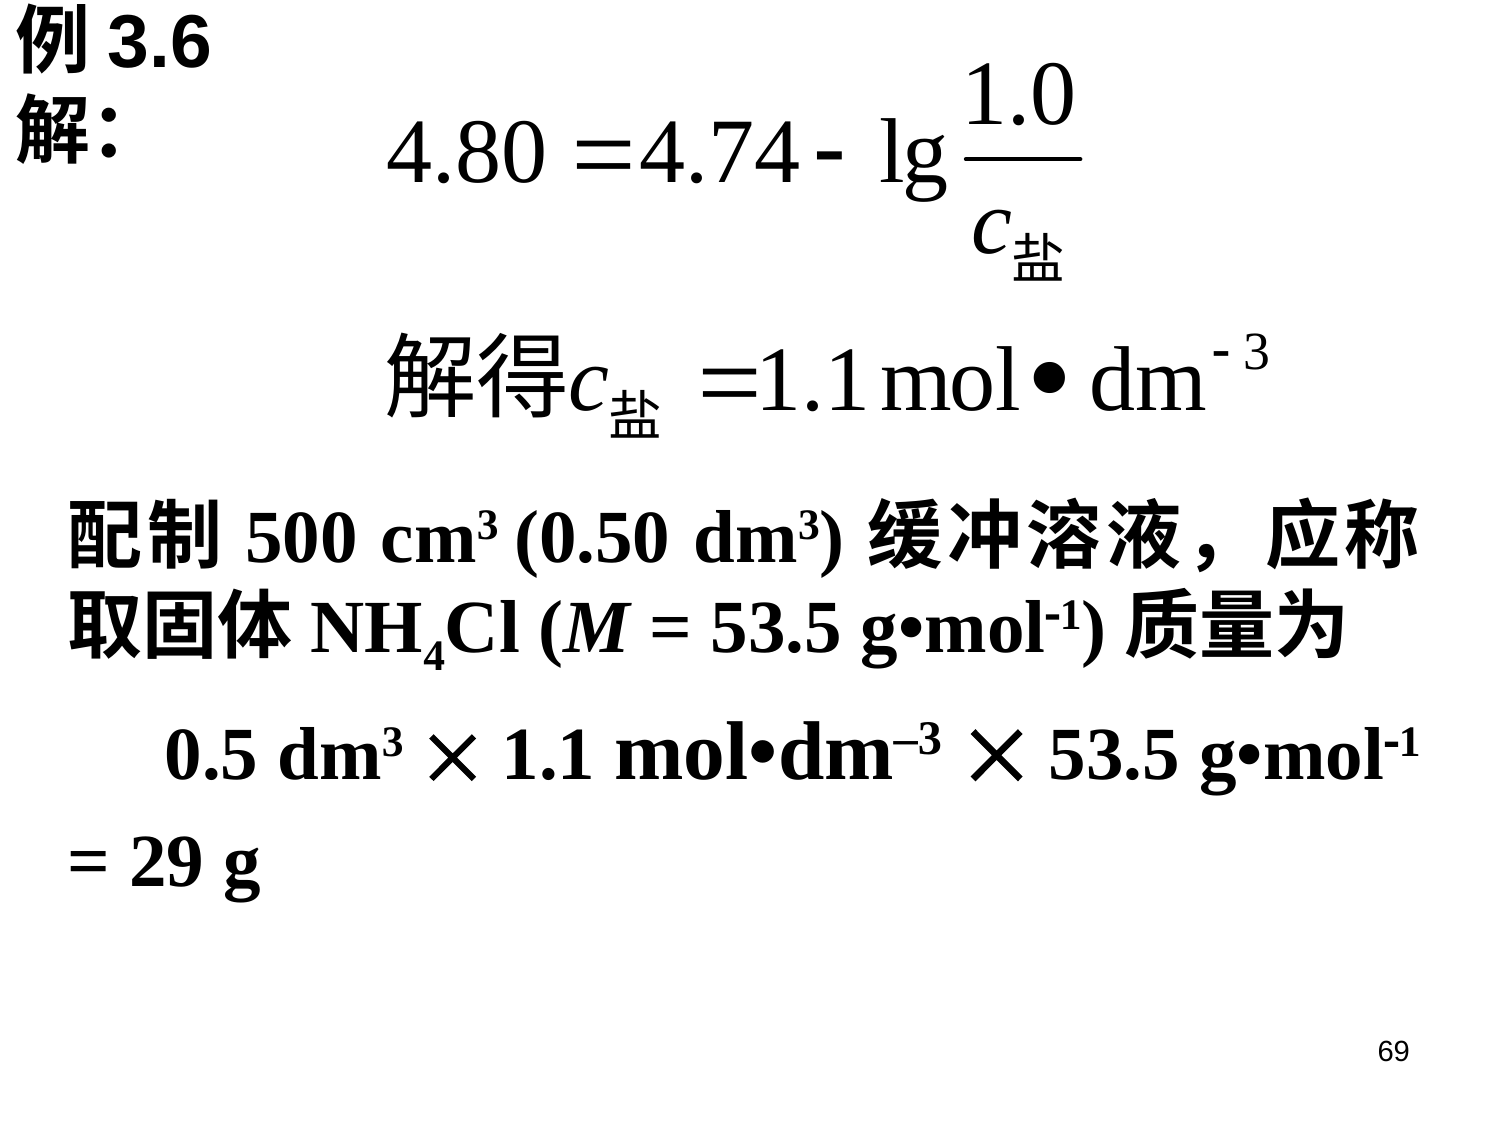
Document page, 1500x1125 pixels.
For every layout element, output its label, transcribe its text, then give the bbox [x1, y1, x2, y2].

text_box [372, 30, 1285, 461]
text_box 配制500 cm3 (0.50 dm3)缓冲溶液，应称取固体NH4Cl (M = 53.5 g•mol1)质量为 0.5 dm3  1.1 mol•dm–3  53.5 g•mol1 = 29 g [53, 479, 1436, 909]
slide_number 69 [1074, 1024, 1425, 1103]
title 例3.6 解： [0, 19, 356, 147]
